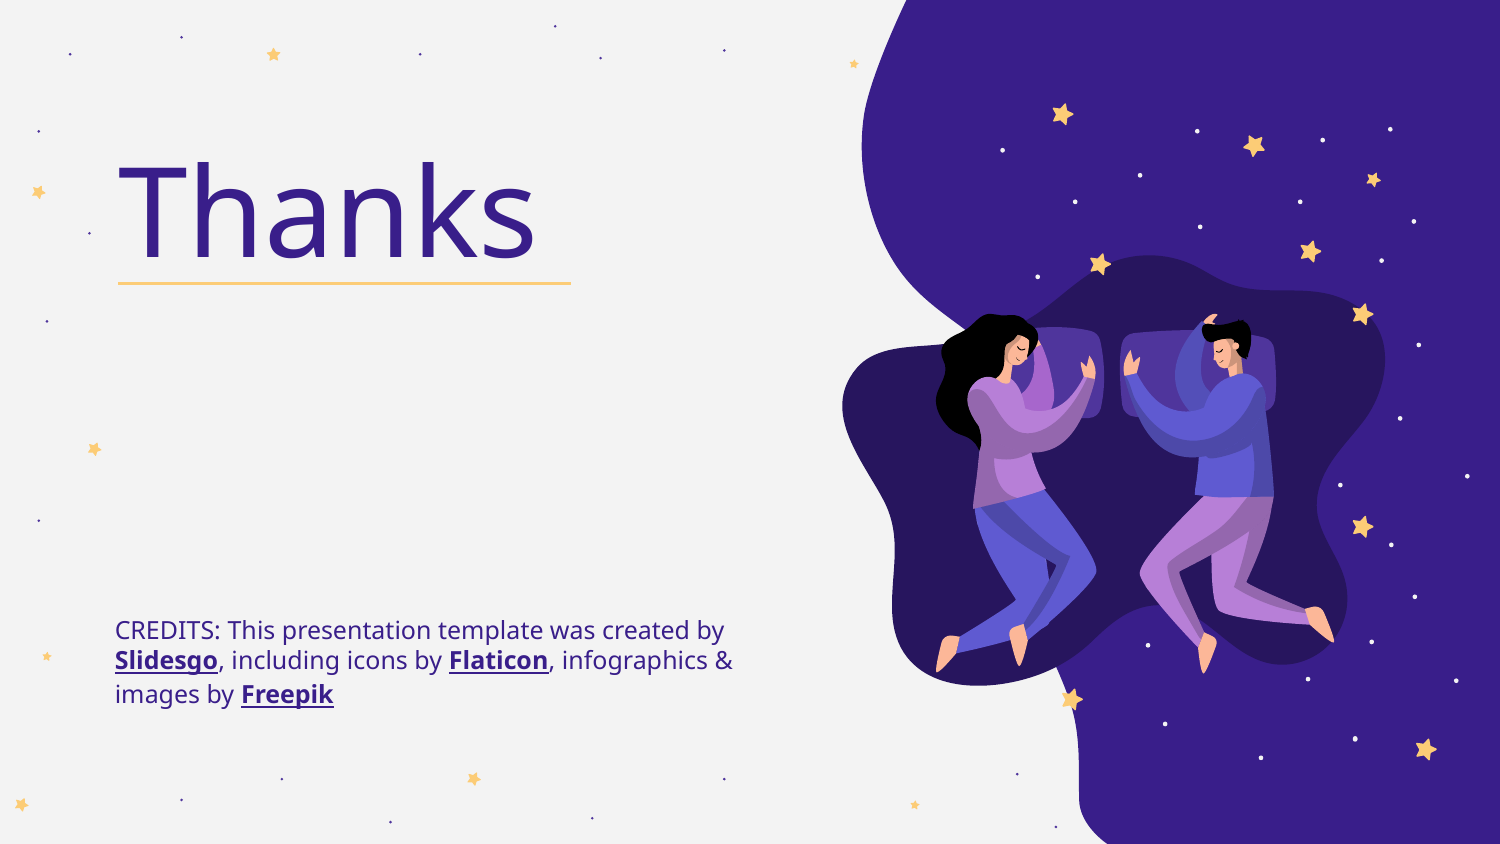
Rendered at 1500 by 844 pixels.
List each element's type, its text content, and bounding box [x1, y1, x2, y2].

text_box [1052, 103, 1074, 125]
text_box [819, 126, 1471, 761]
title Thanks [118, 126, 788, 290]
